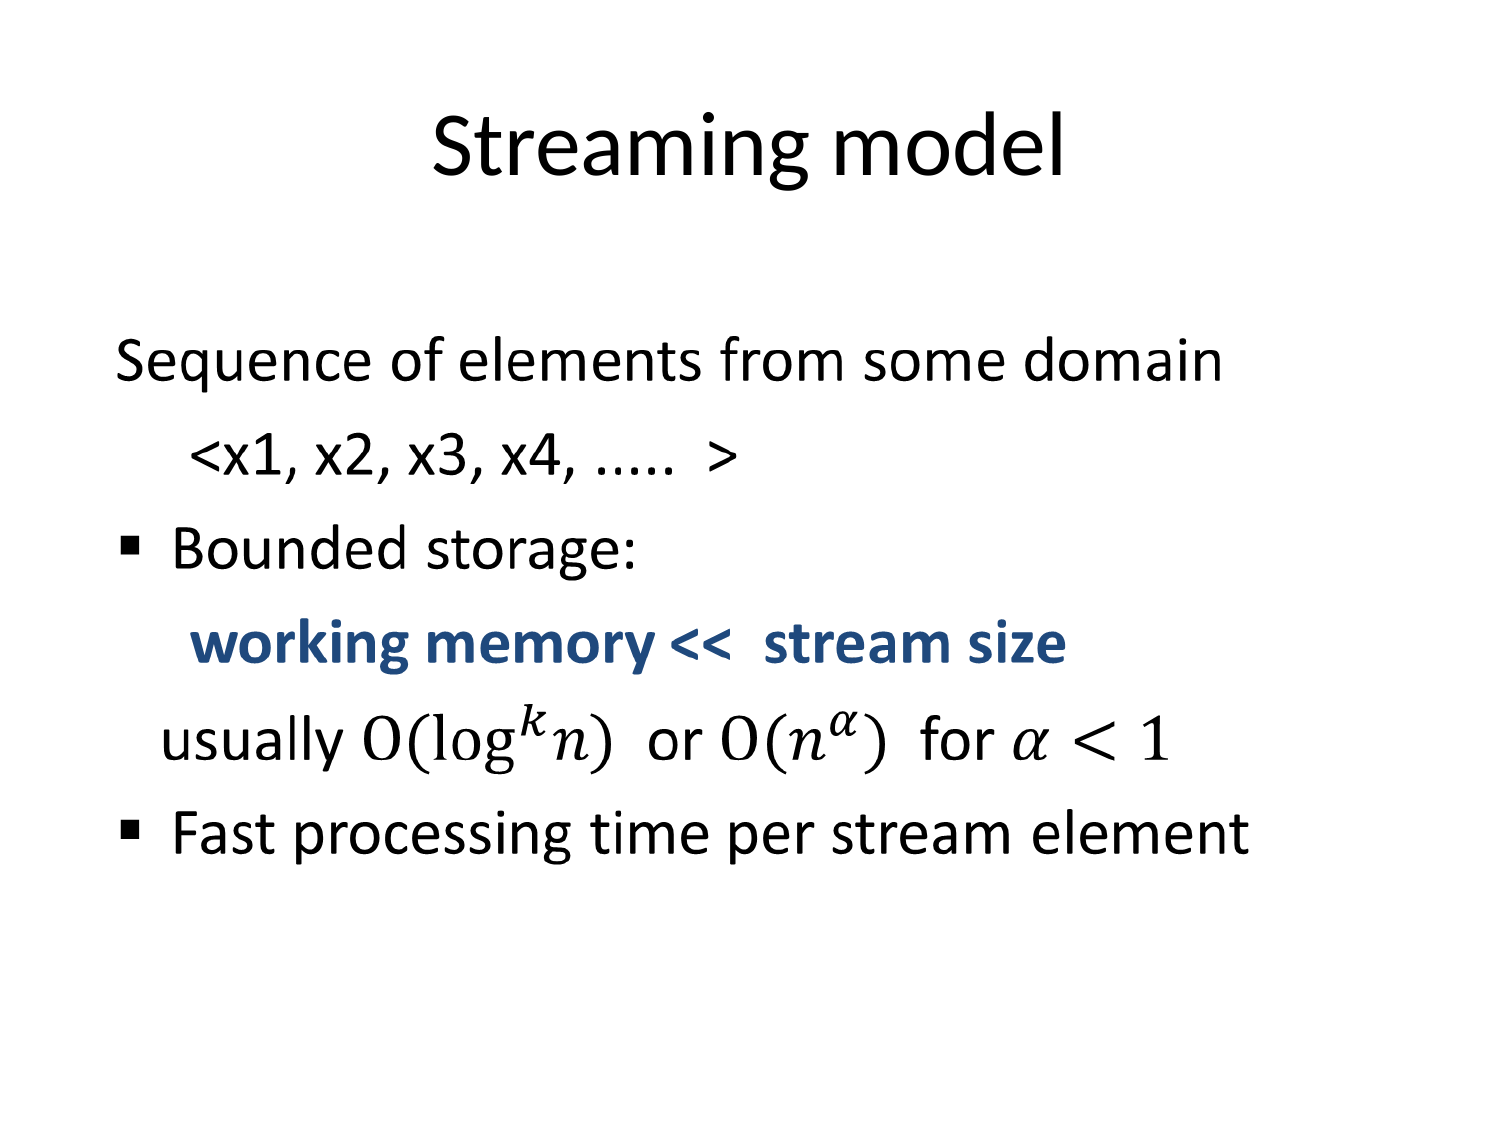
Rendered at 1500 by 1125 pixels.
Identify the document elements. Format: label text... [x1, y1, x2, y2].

title Streaming model [74, 44, 1426, 233]
list [74, 299, 1438, 913]
